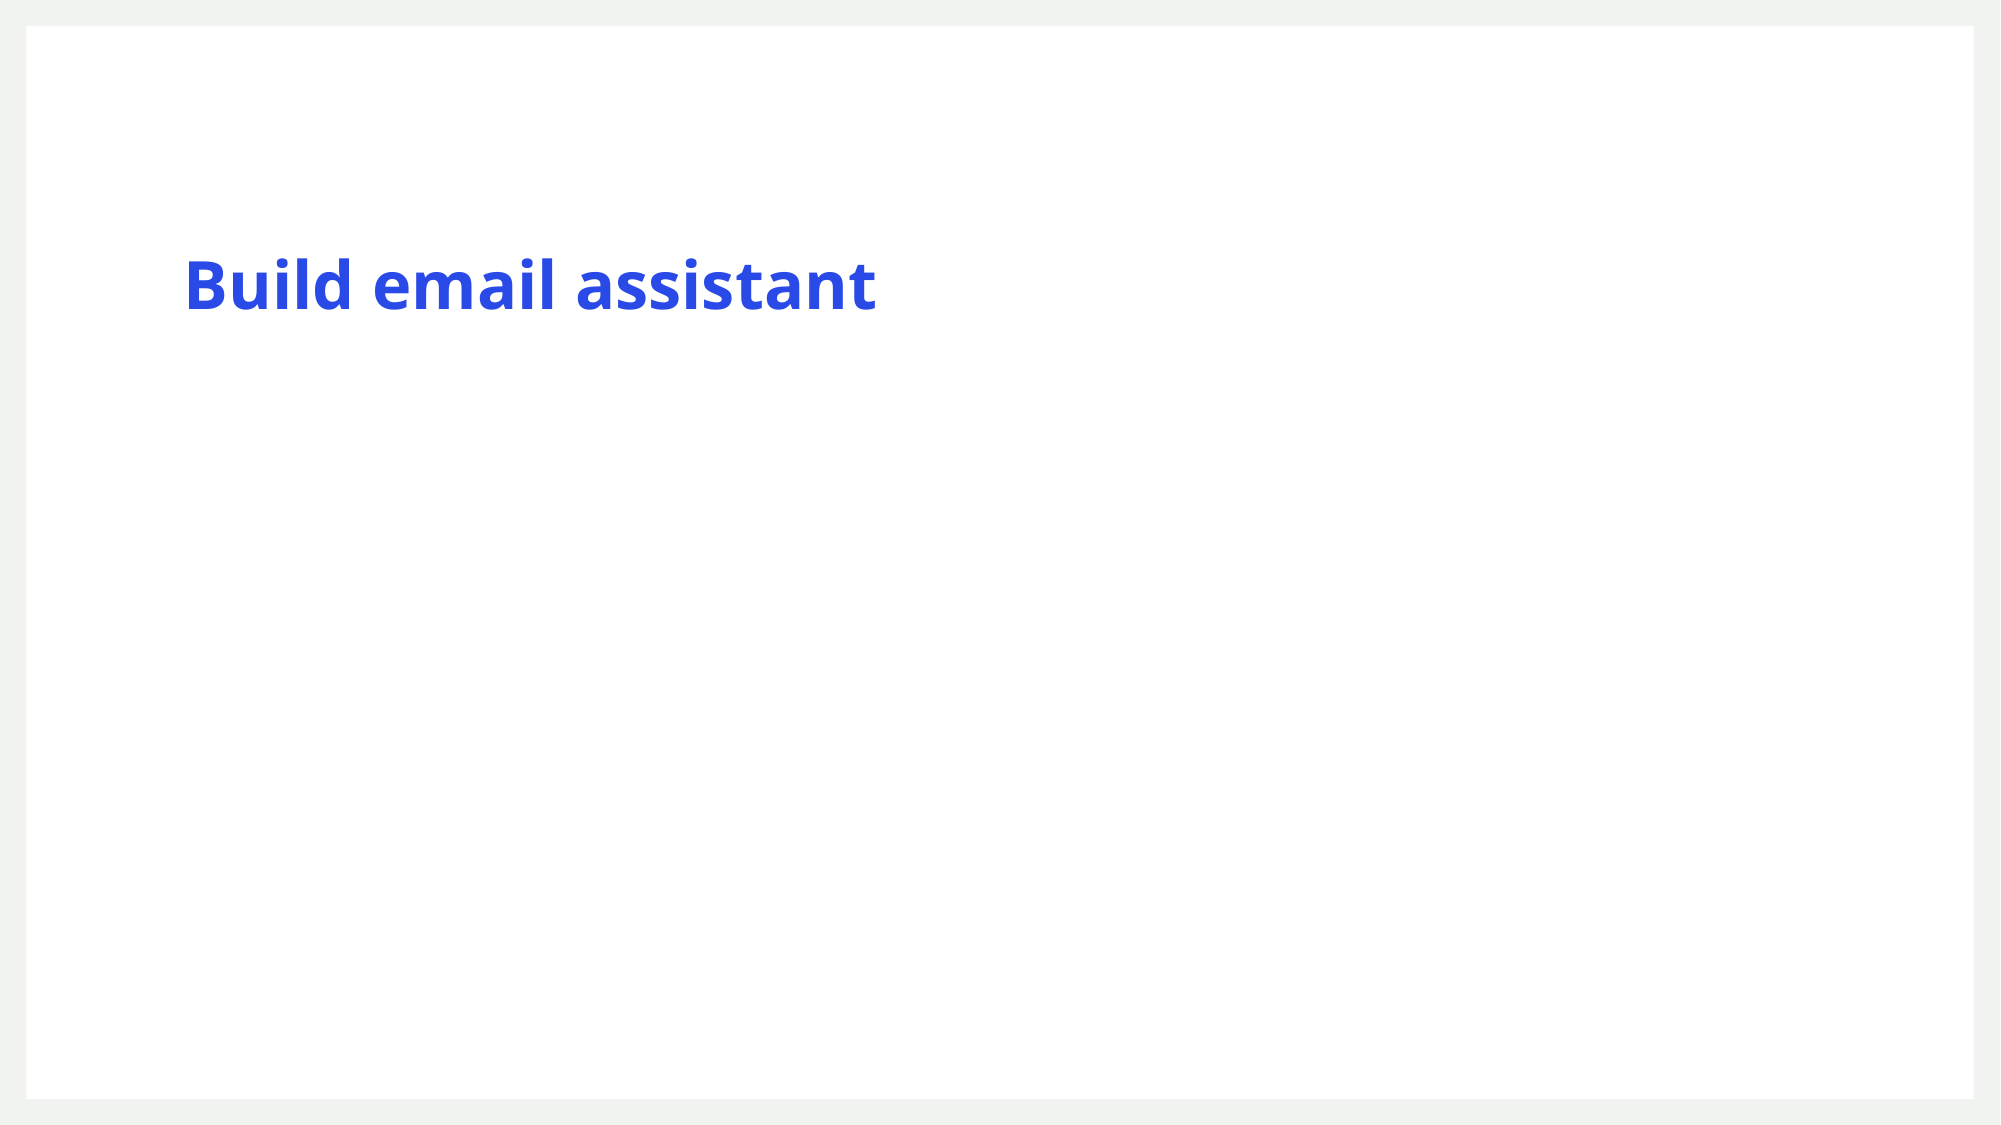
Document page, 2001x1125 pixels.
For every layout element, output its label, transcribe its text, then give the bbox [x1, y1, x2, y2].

title Build email assistant [168, 118, 1832, 331]
